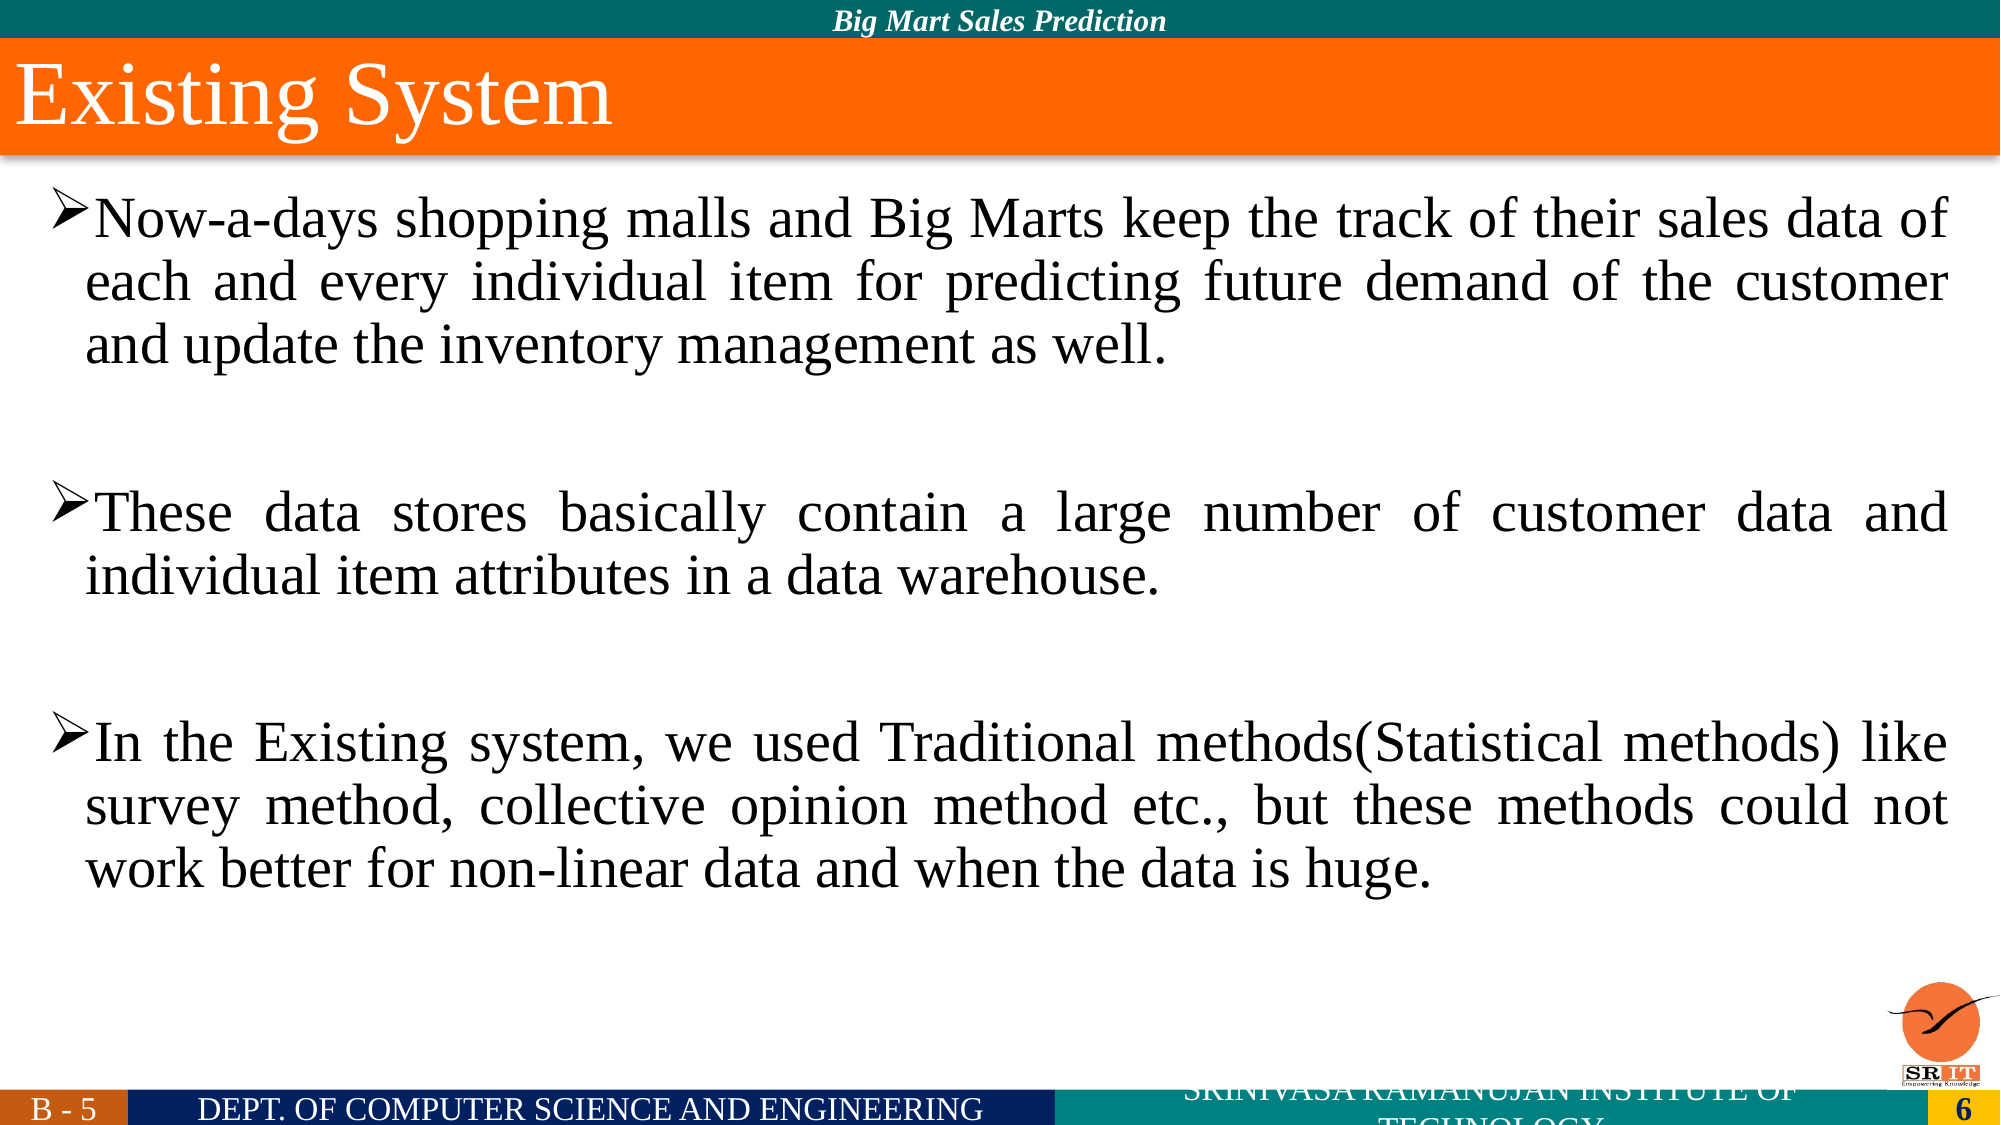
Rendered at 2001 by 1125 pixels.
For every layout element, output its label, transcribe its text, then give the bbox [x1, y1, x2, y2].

picture [1887, 977, 2000, 1090]
title Existing System [0, 38, 2000, 156]
list Now-a-days shopping malls and Big Marts keep the track of their sales data of each and every individual item for predicting future demand of the customer and update the inventory management as well. These data stores basically contain a large number of customer data and individual item attributes in a data warehouse. In the Existing system, we used Traditional methods(Statistical methods) like survey method, collective opinion method etc., but these methods could not work better for non-linear data and when the data is huge. [32, 179, 1965, 1065]
